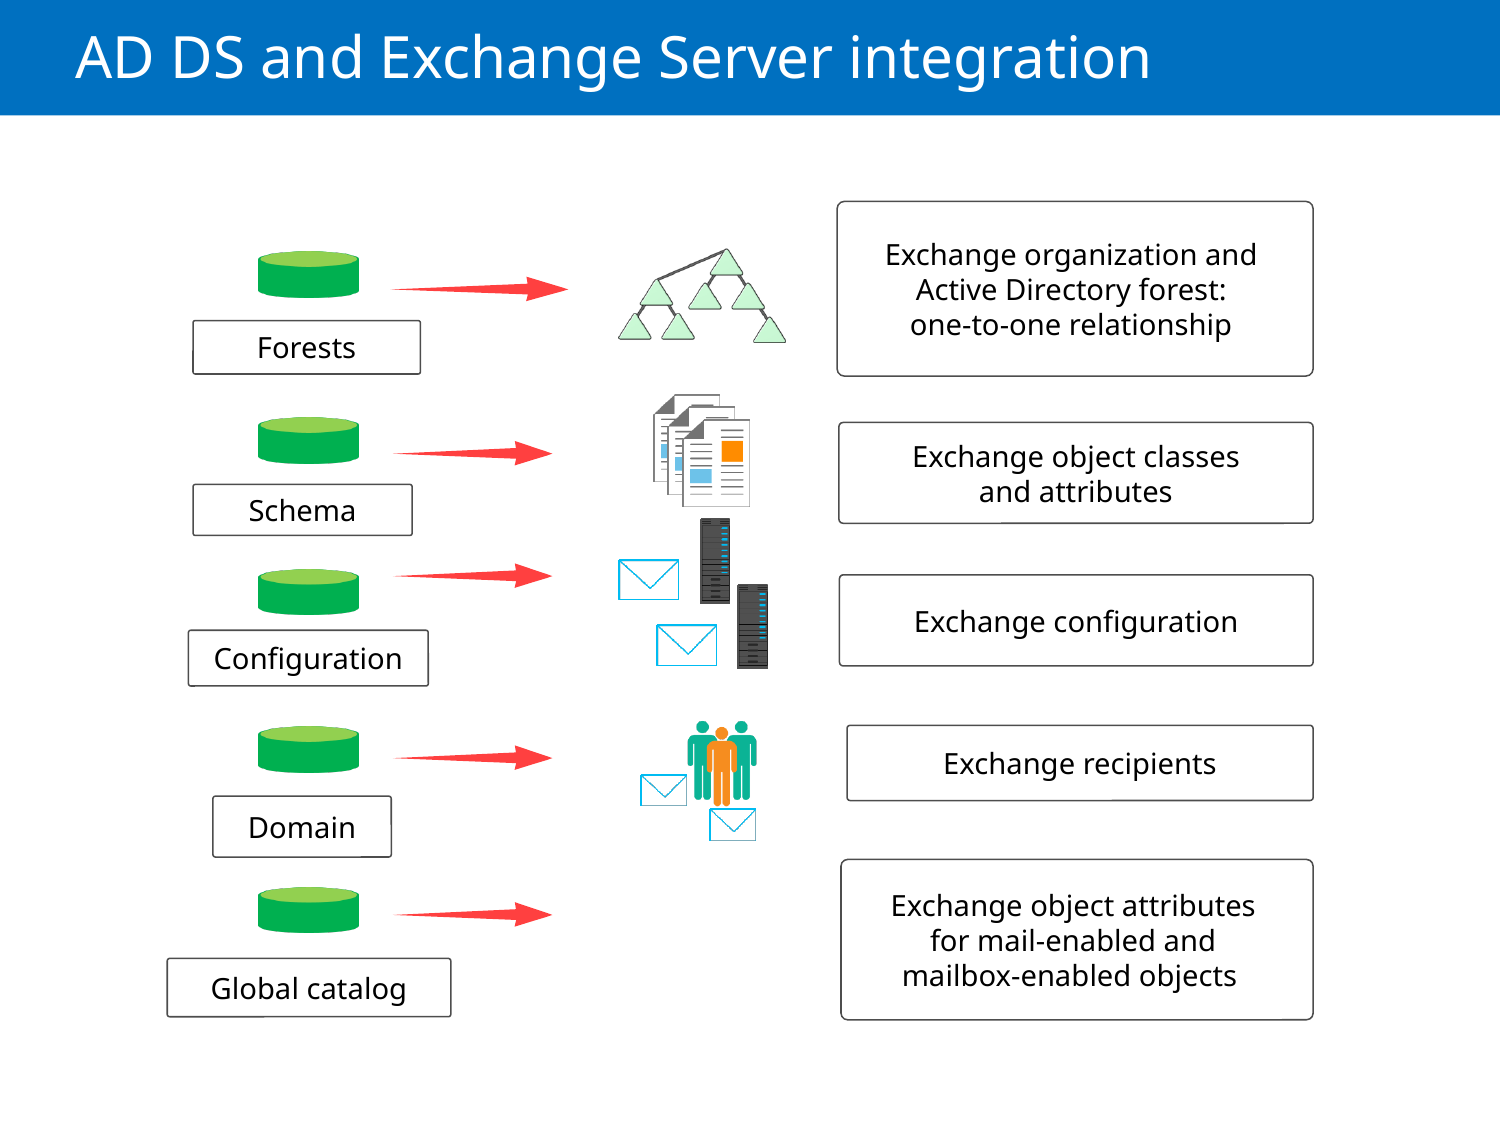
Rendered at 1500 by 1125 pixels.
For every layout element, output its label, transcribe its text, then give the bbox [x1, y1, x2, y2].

title AD DS and Exchange Server integration [75, 0, 1351, 122]
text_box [167, 201, 1314, 1021]
